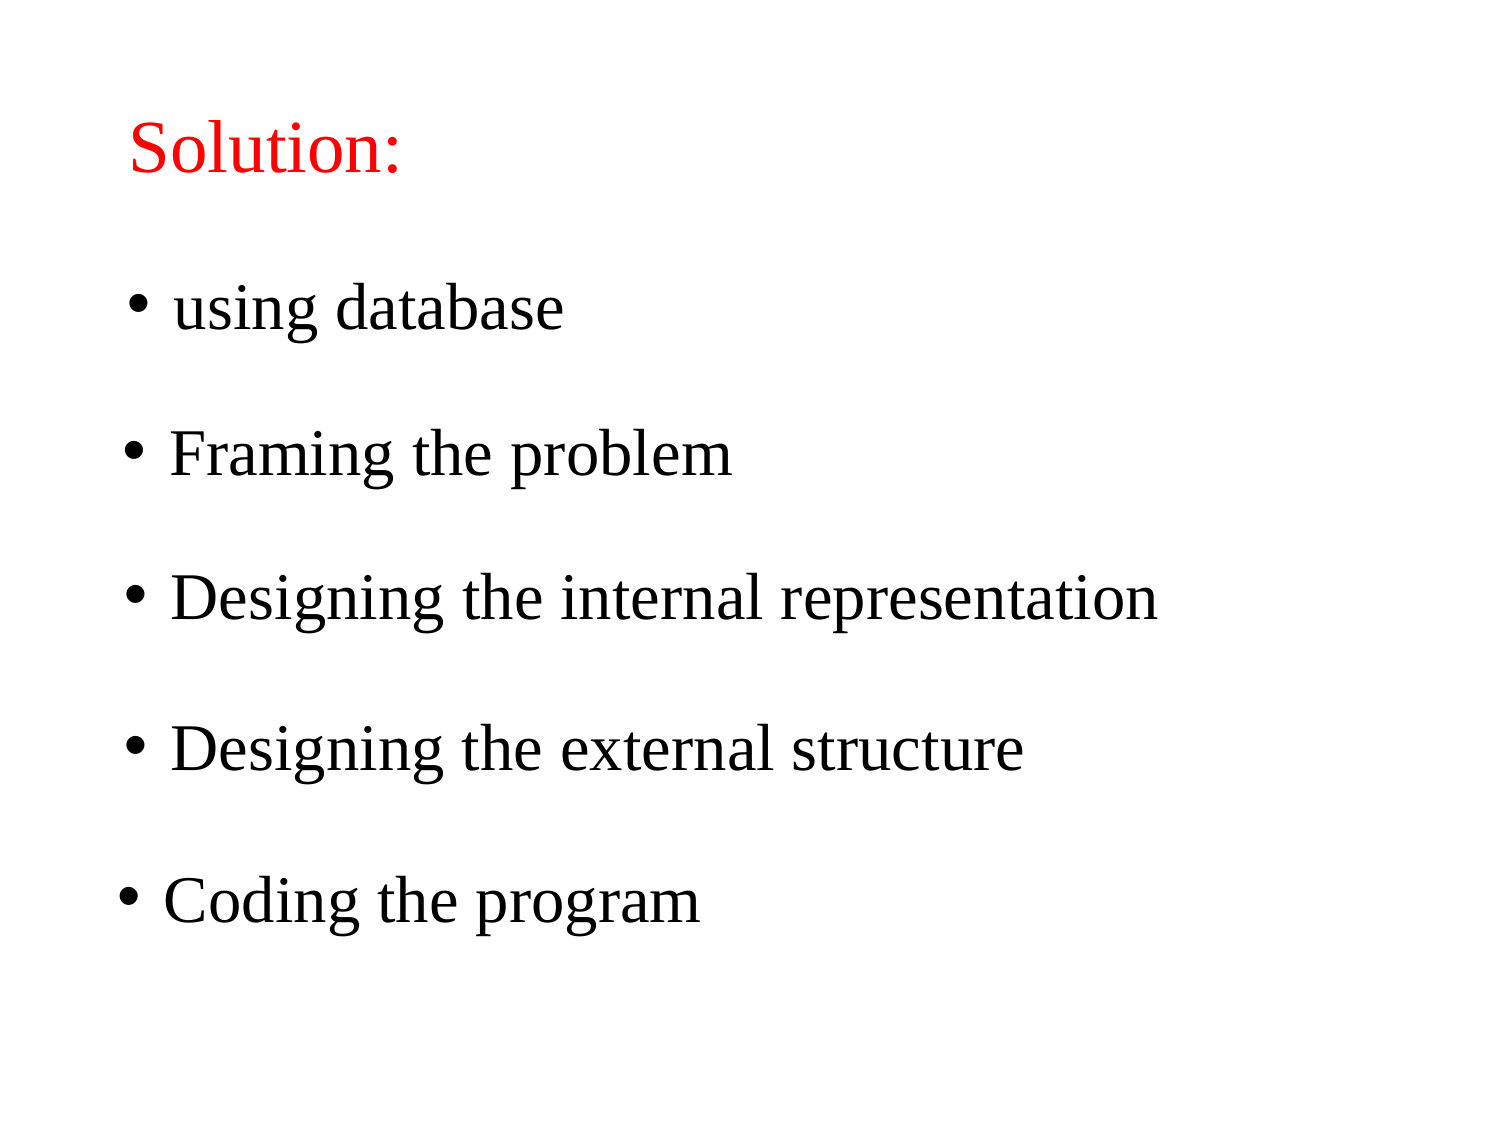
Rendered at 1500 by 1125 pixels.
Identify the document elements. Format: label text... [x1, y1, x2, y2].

text_box Solution: [113, 89, 419, 195]
text_box using database [112, 255, 752, 395]
text_box Coding the program [102, 848, 718, 943]
text_box Designing the external structure [108, 696, 1042, 792]
text_box Framing the problem [107, 401, 750, 497]
text_box Designing the internal representation [109, 545, 1177, 641]
